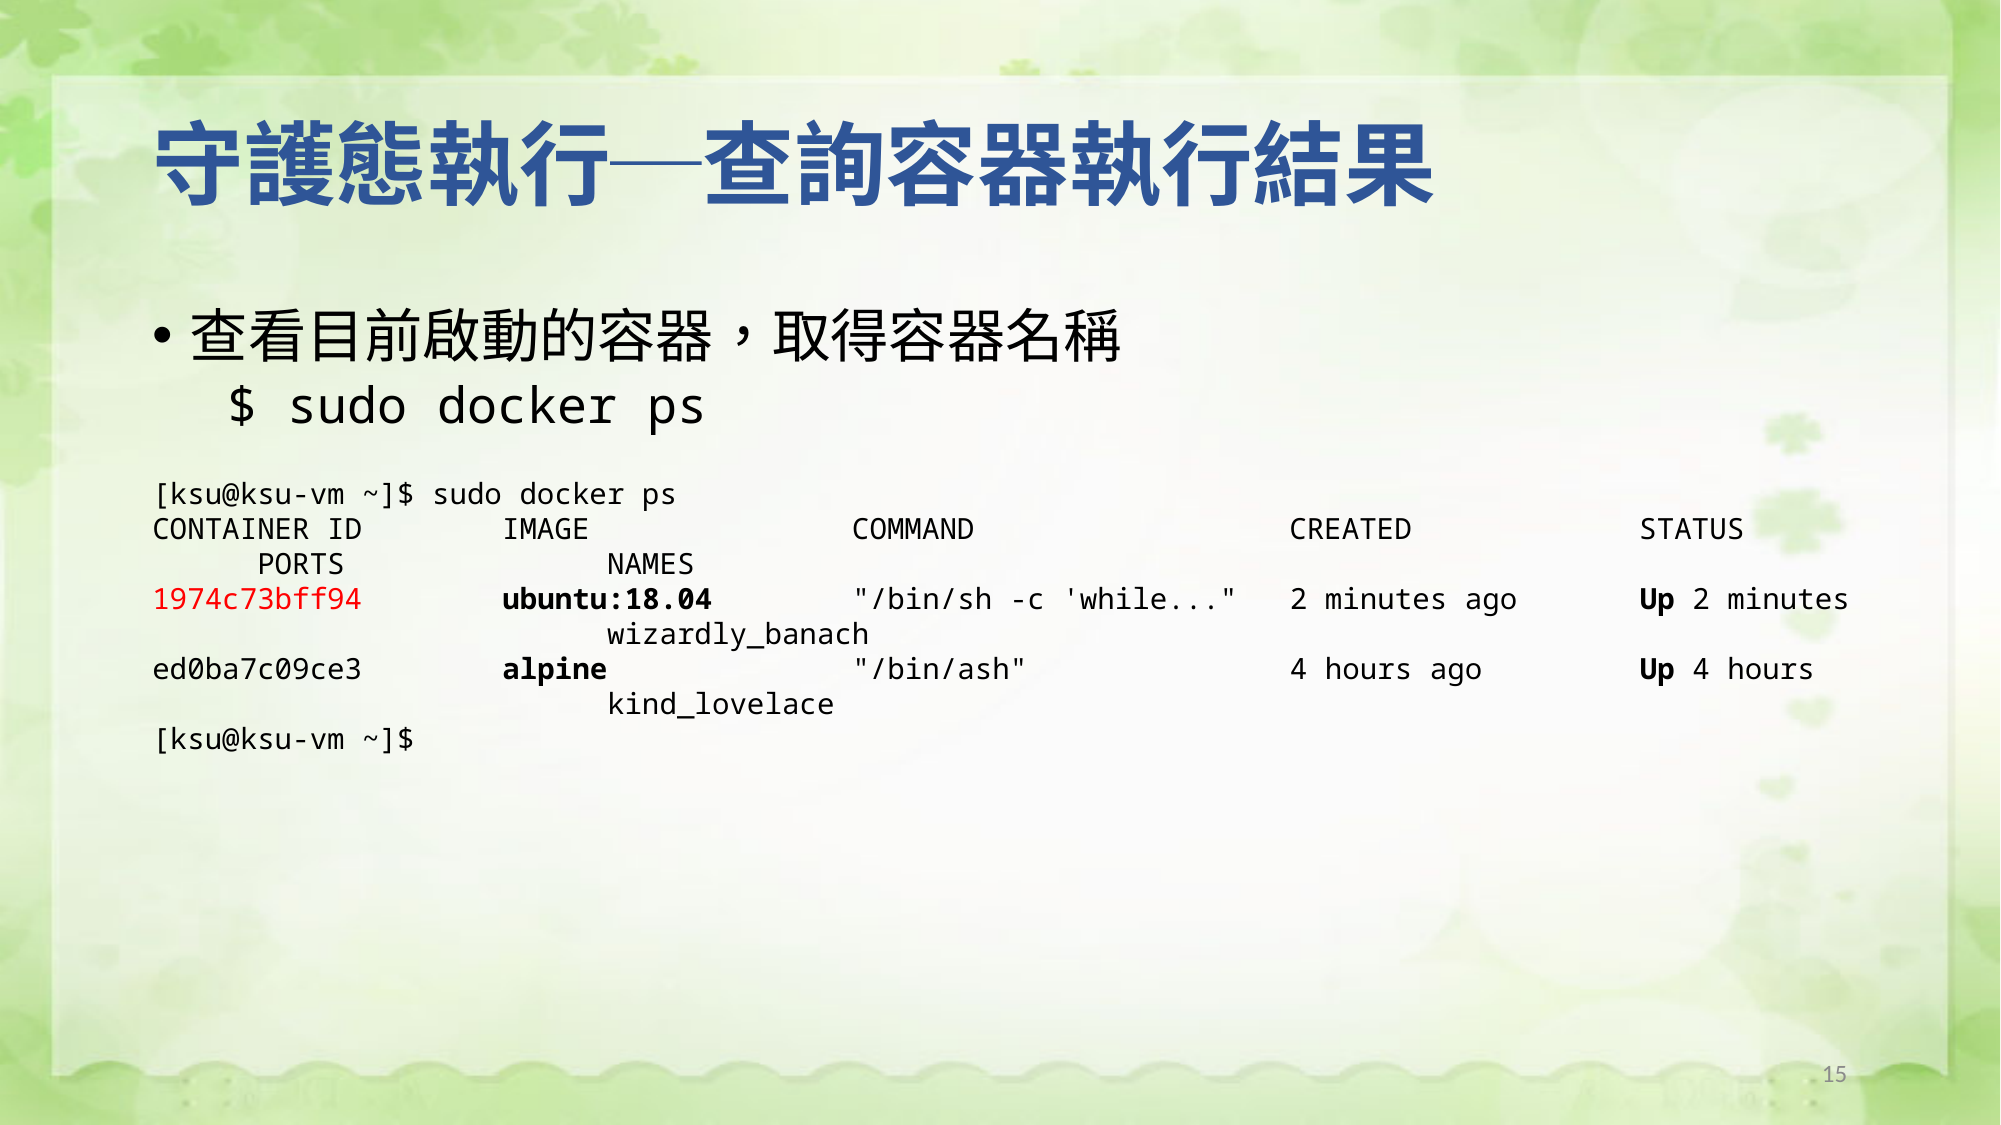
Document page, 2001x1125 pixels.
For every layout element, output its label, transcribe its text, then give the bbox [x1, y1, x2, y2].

title 守護態執行─查詢容器執行結果 [137, 59, 1863, 278]
picture [0, 0, 2001, 1125]
slide_number 15 [1412, 1042, 1863, 1103]
list 查看目前啟動的容器，取得容器名稱 $ sudo docker ps [137, 763, 1863, 1014]
list 查看目前啟動的容器，取得容器名稱 $ sudo docker ps [137, 299, 1863, 468]
text_box [ksu@ksu-vm ~]$ sudo docker ps CONTAINER ID IMAGE COMMAND CREATED STATUS PORTS NAMES 1974c73bff94 ubuntu:18.04 "/bin/sh -c 'while..." 2 minutes ago Up 2 minutes wizardly_banach ed0ba7c09ce3 alpine "/bin/ash" 4 hours ago Up 4 hours kind_lovelace [ksu@ksu-vm ~]$ [137, 468, 1897, 763]
